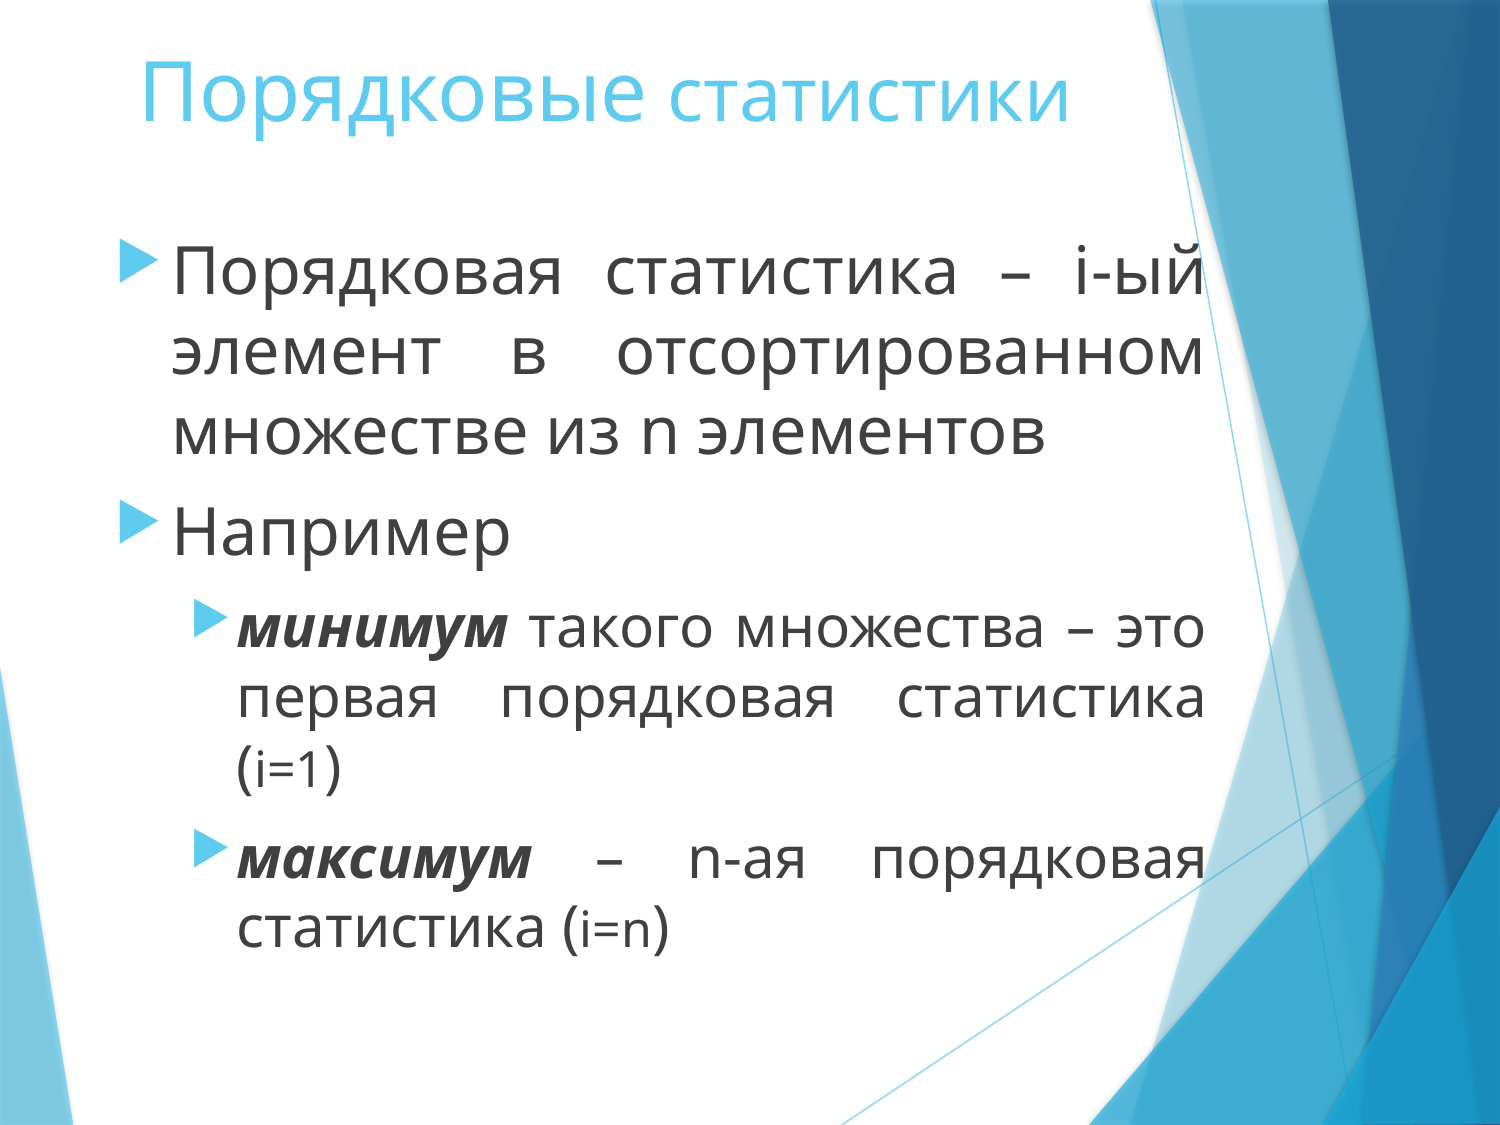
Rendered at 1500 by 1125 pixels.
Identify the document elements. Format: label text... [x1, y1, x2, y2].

list Порядковая статистика – i-ый элемент в отсортированном множестве из n элементов Например минимум такого множества – это первая порядковая статистика (i=1) максимум – n-ая порядковая статистика (i=n) [99, 219, 1223, 1083]
title Порядковые статистики [123, 30, 1166, 219]
